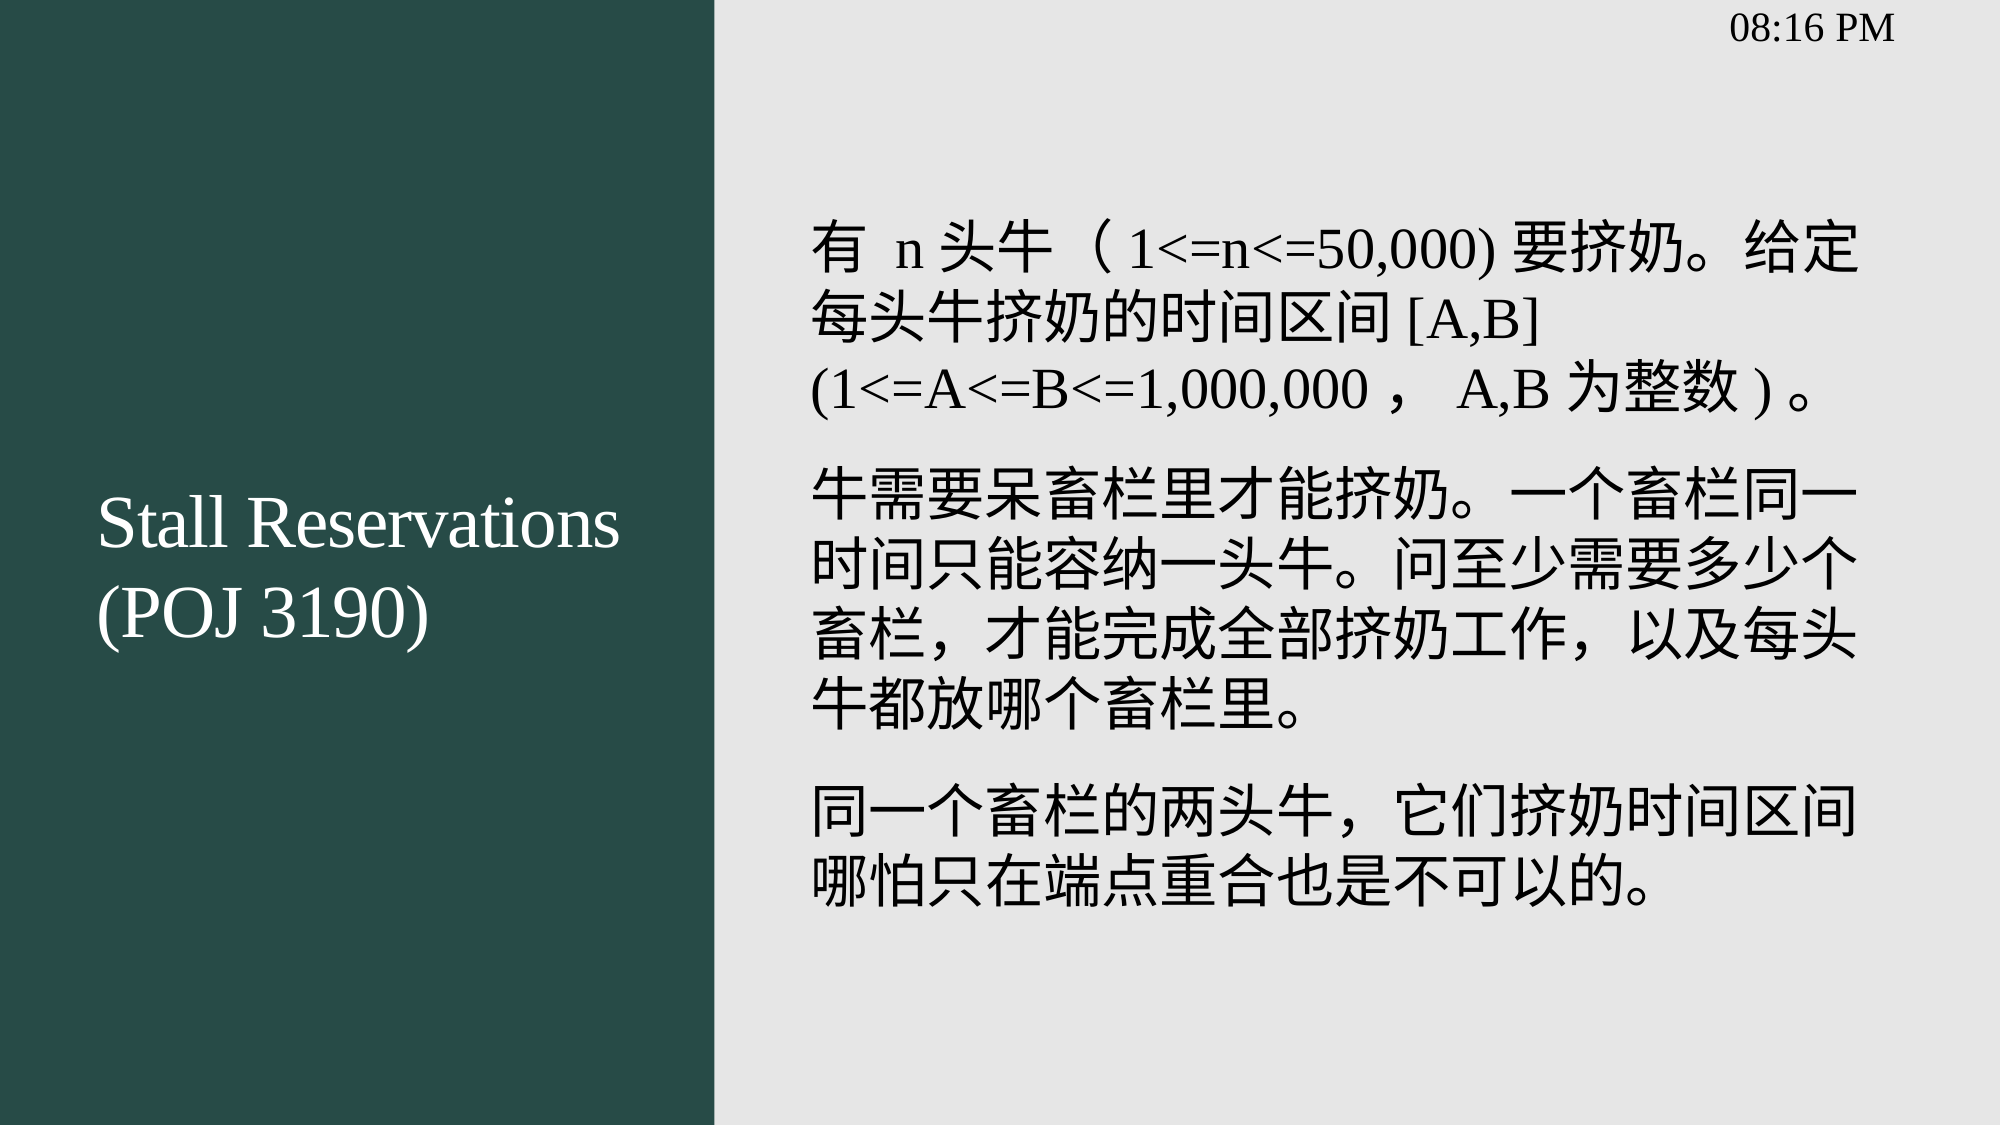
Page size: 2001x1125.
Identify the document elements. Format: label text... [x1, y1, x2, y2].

list 有 n头牛（1<=n<=50,000)要挤奶。给定每头牛挤奶的时间区间[A,B] (1<=A<=B<=1,000,000，A,B为整数)。 牛需要呆畜栏里才能挤奶。一个畜栏同一时间只能容纳一头牛。问至少需要多少个畜栏，才能完成全部挤奶工作，以及每头牛都放哪个畜栏里。 同一个畜栏的两头牛，它们挤奶时间区间哪怕只在端点重合也是不可以的。 [810, 204, 1905, 920]
title Stall Reservations (POJ 3190) [96, 425, 638, 699]
